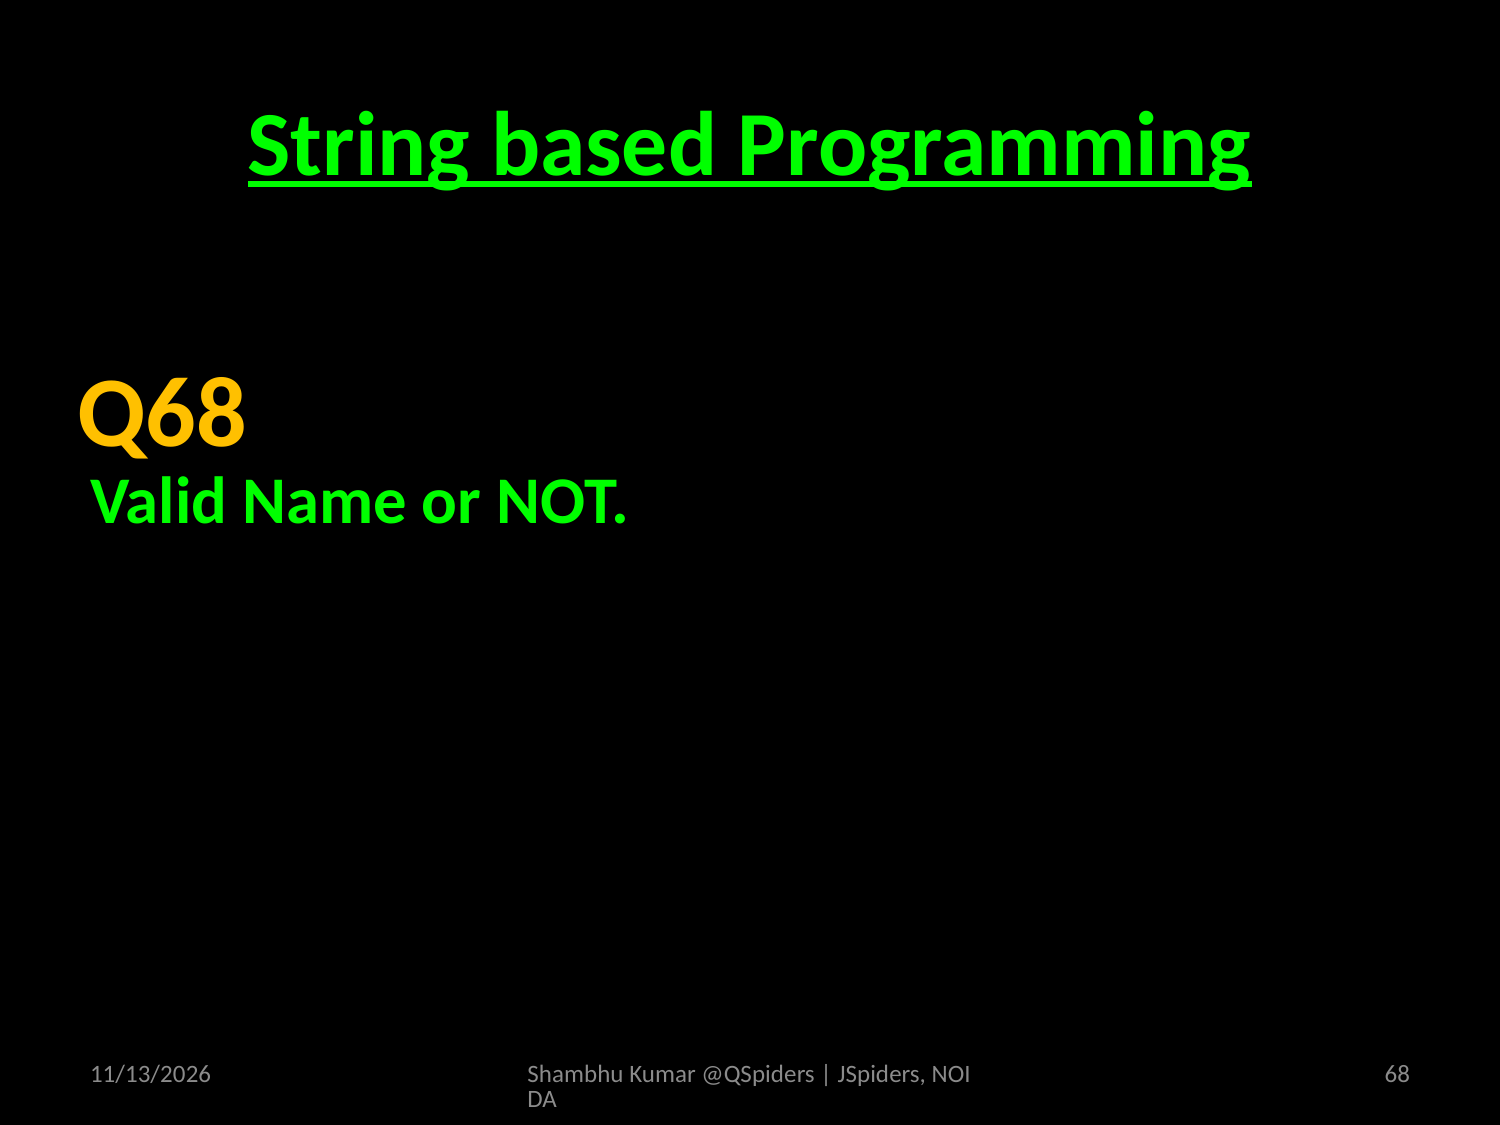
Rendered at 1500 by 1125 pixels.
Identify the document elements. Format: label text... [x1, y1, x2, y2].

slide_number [75, 1042, 425, 1103]
list Valid Name or NOT. [75, 262, 1425, 1005]
footer Shambhu Kumar @QSpiders | JSpiders, NOIDA [512, 1042, 988, 1103]
title String based Programming [75, 45, 1425, 233]
slide_number 68 [1074, 1042, 1425, 1103]
text_box Q68 [37, 337, 263, 475]
